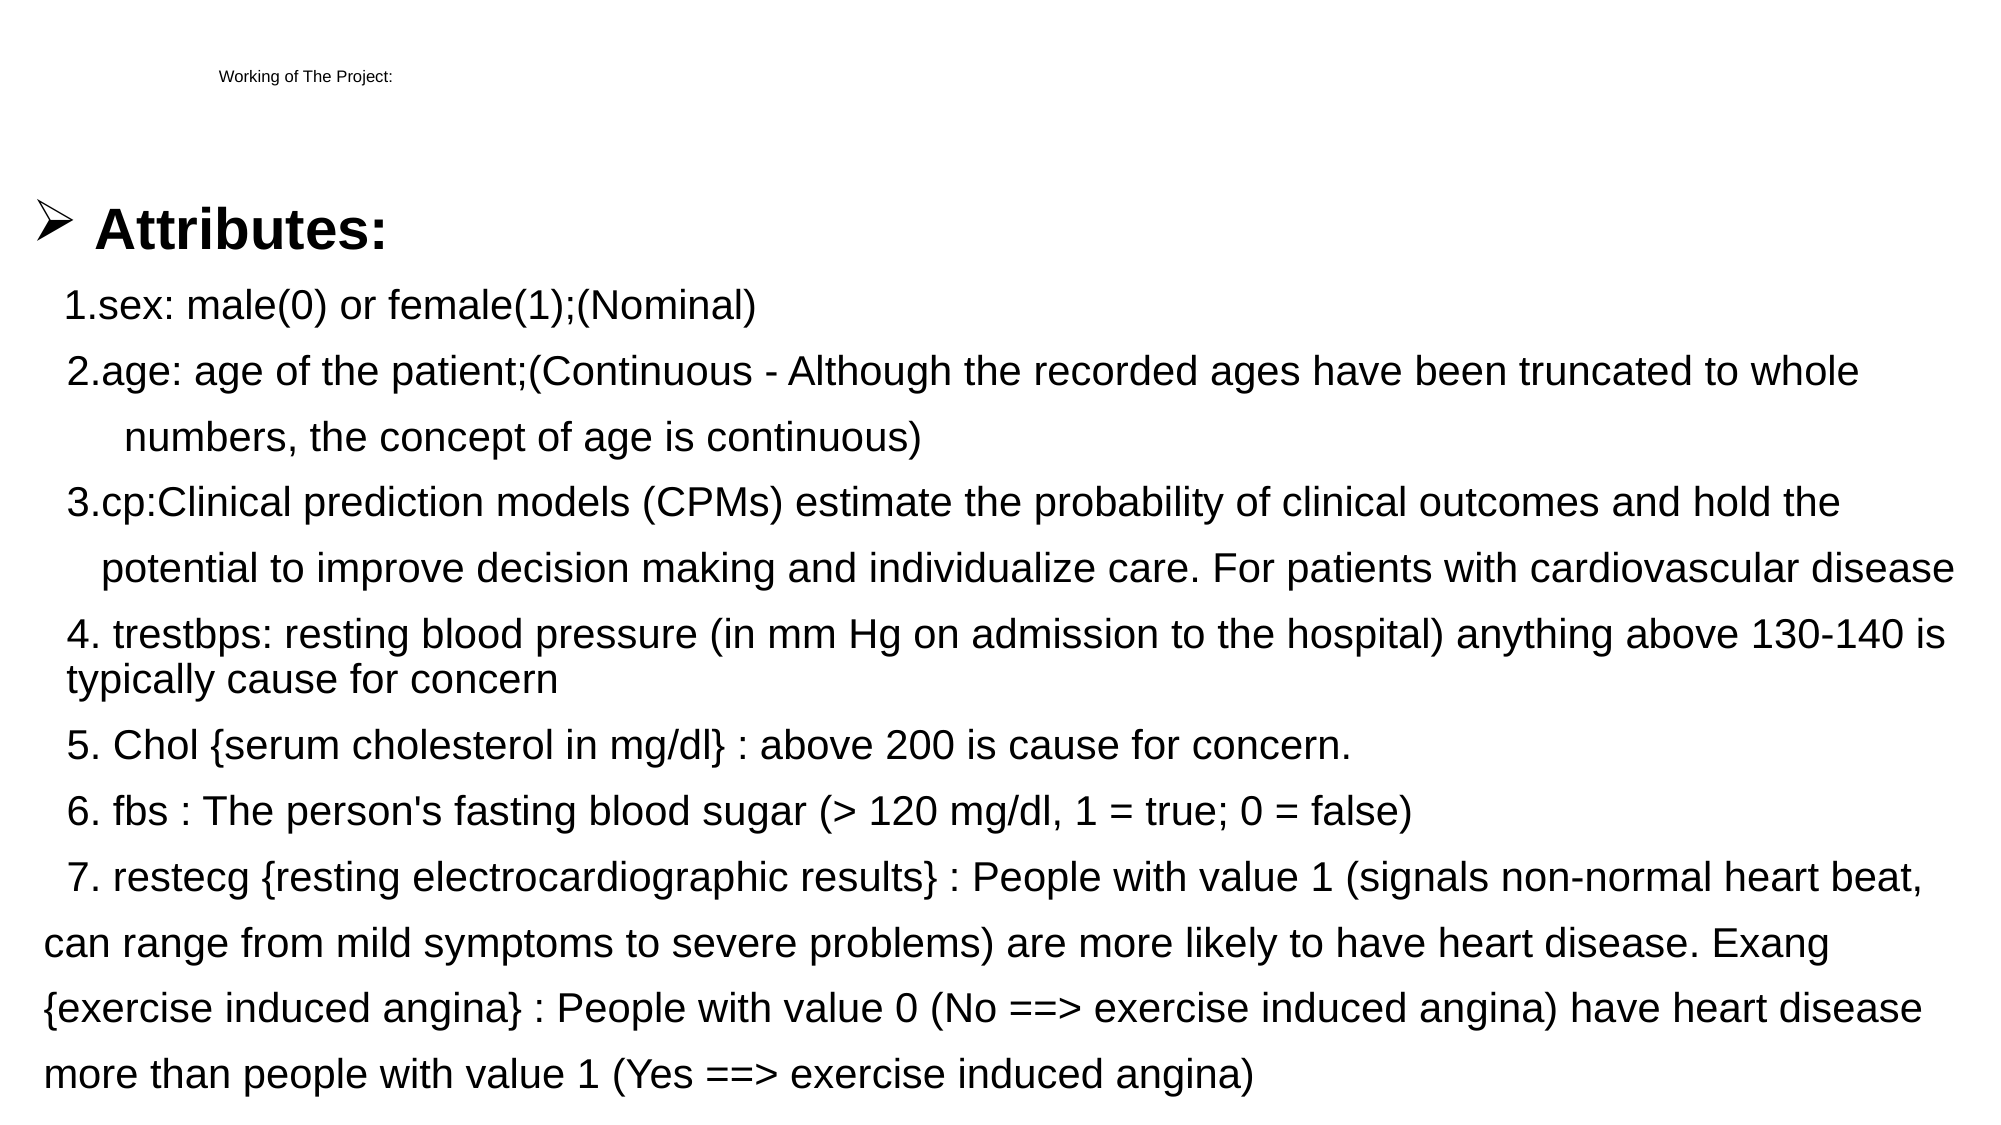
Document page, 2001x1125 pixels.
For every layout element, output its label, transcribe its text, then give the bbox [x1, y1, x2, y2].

title Working of The Project: [137, 59, 1246, 94]
list Attributes: 1.sex: male(0) or female(1);(Nominal) 2.age: age of the patient;(Continuous - Although the recorded ages have been truncated to whole numbers, the concept of age is continuous) 3.cp:Clinical prediction models (CPMs) estimate the probability of clinical outcomes and hold the potential to improve decision making and individualize care. For patients with cardiovascular disease 4. trestbps: resting blood pressure (in mm Hg on admission to the hospital) anything above 130-140 is typically cause for concern 5. Chol {serum cholesterol in mg/dl} : above 200 is cause for concern. 6. fbs : The person's fasting blood sugar (> 120 mg/dl, 1 = true; 0 = false) 7. restecg {resting electrocardiographic results} : People with value 1 (signals non-normal heart beat, can range from mild symptoms to severe problems) are more likely to have heart disease. Exang {exercise induced angina} : People with value 0 (No ==> exercise induced angina) have heart disease more than people with value 1 (Yes ==> exercise induced angina) [17, 192, 2000, 1125]
